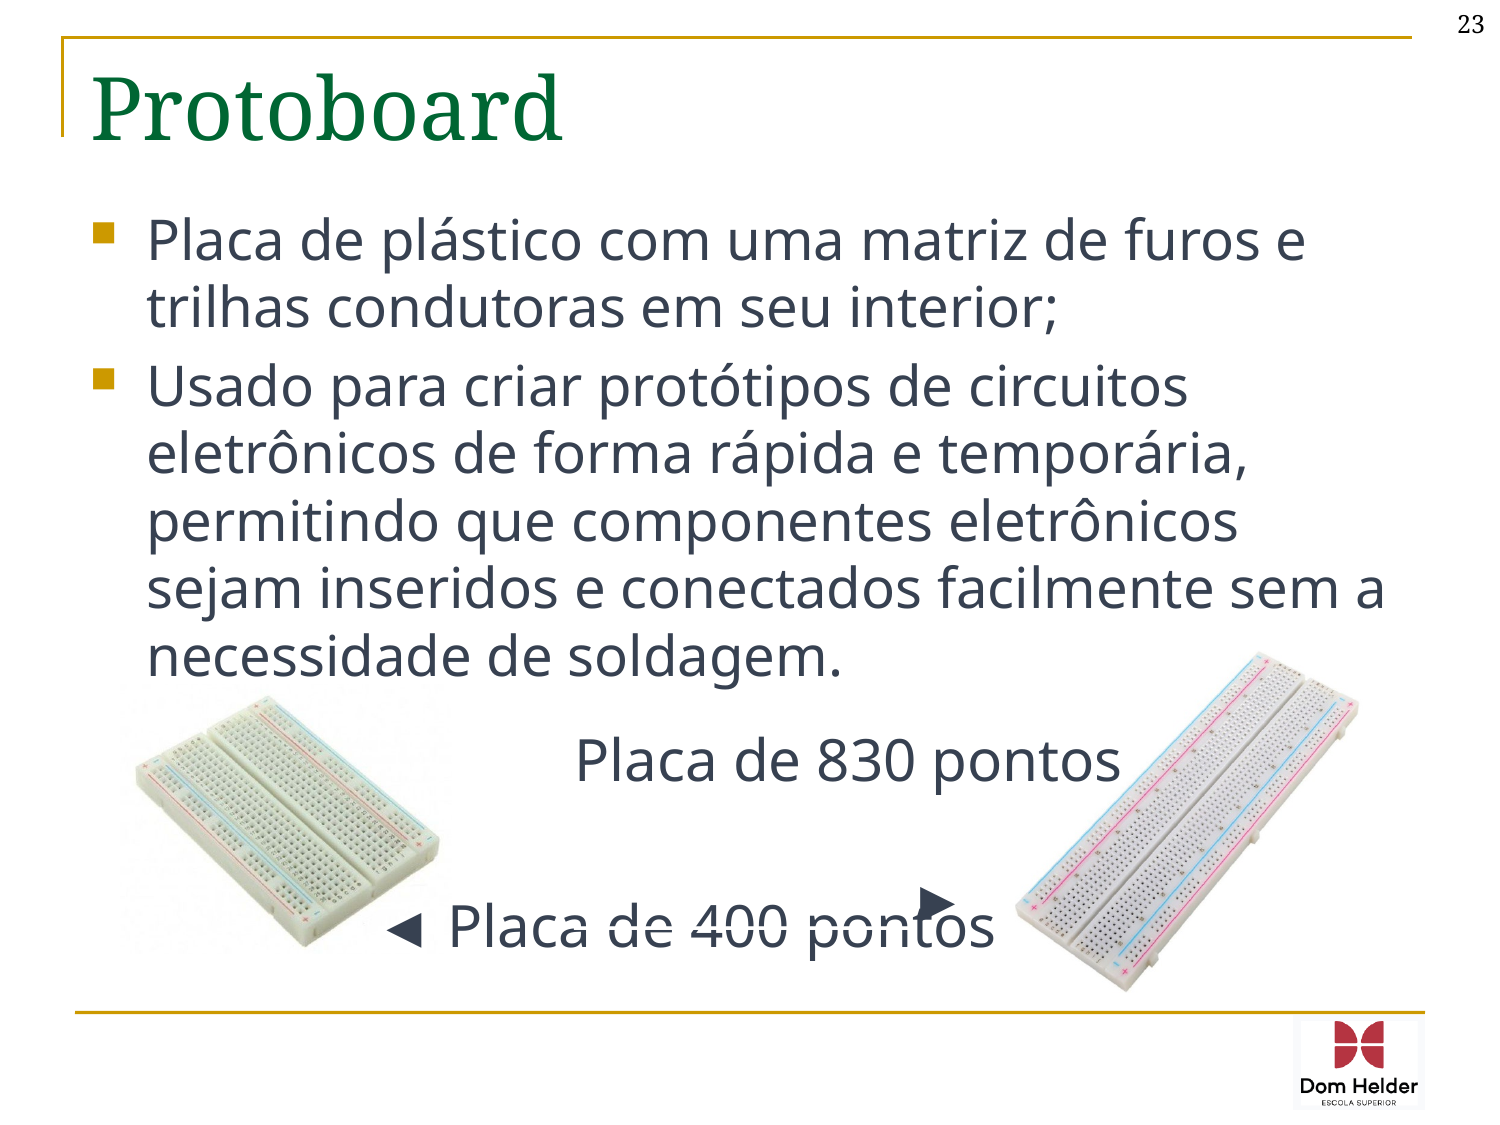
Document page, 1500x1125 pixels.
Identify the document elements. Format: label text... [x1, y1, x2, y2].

title Protoboard [75, 45, 1425, 196]
picture [997, 644, 1380, 994]
list Placa de plástico com uma matriz de furos e trilhas condutoras em seu interior; Usado para criar protótipos de circuitos eletrônicos de forma rápida e temporária, permitindo que componentes eletrônicos sejam inseridos e conectados facilmente sem a necessidade de soldagem. [75, 196, 1425, 1012]
text_box Placa de 830 pontos _____________► [559, 715, 992, 811]
slide_number 23 [1424, 0, 1500, 51]
picture [1293, 1015, 1425, 1110]
picture [120, 684, 452, 954]
text_box ◄ Placa de 400 pontos [360, 881, 992, 976]
